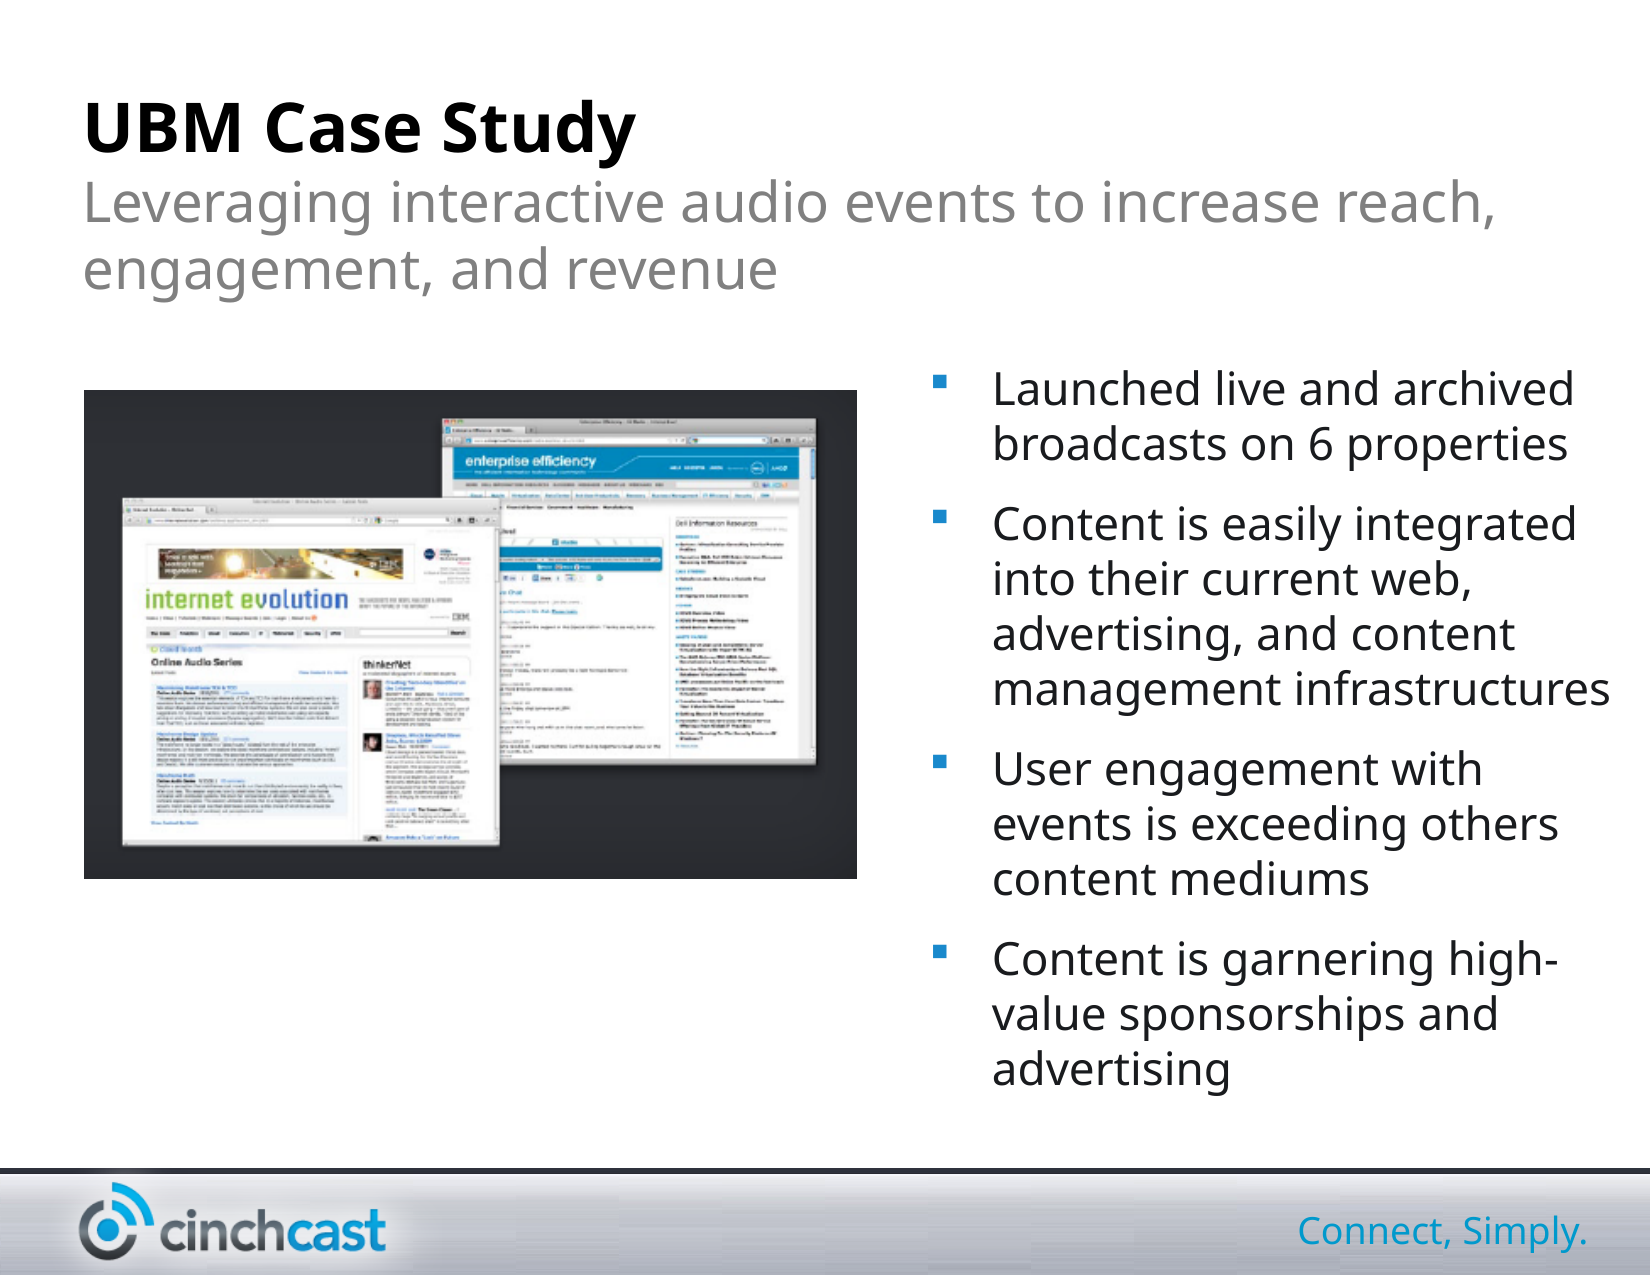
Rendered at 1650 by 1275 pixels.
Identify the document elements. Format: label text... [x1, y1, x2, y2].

title UBM Case Study Leveraging interactive audio events to increase reach, engagement, and revenue [81, 85, 1568, 299]
text_box Launched live and archived broadcasts on 6 properties Content is easily integrated into their current web, advertising, and content management infrastructures User engagement with events is exceeding others content mediums Content is garnering high-value sponsorships and advertising [914, 352, 1632, 1194]
picture [84, 390, 857, 879]
picture [0, 1165, 1650, 1275]
